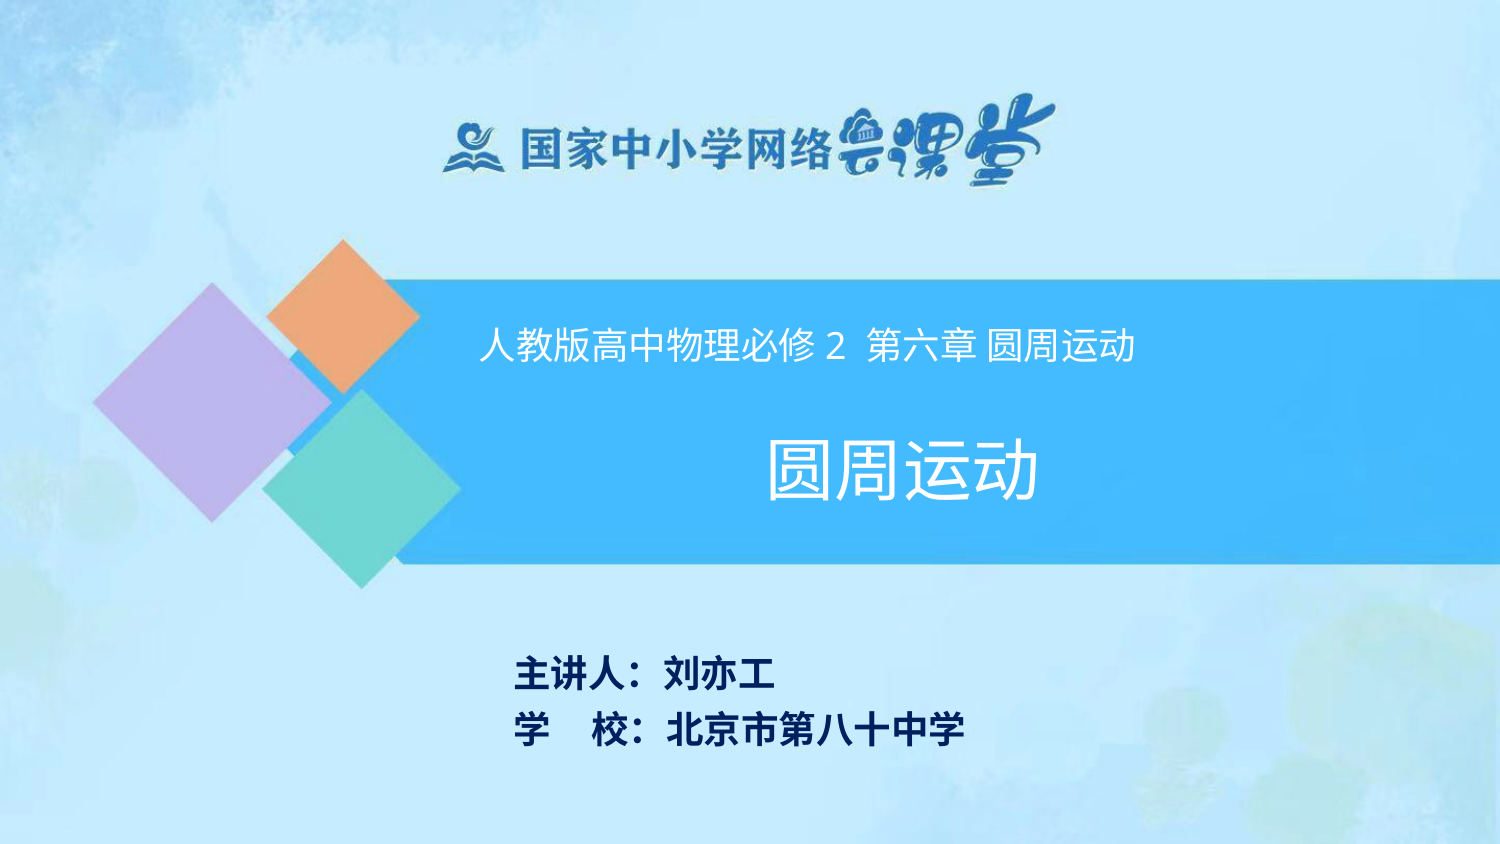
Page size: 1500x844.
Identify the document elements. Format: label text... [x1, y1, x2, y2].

text_box 人教版高中物理必修2 第六章 圆周运动 [476, 320, 1137, 368]
picture [0, 0, 1500, 844]
text_box 圆周运动 [763, 424, 1043, 510]
text_box 主讲人：刘亦工 学 校：北京市第八十中学 [511, 637, 968, 752]
